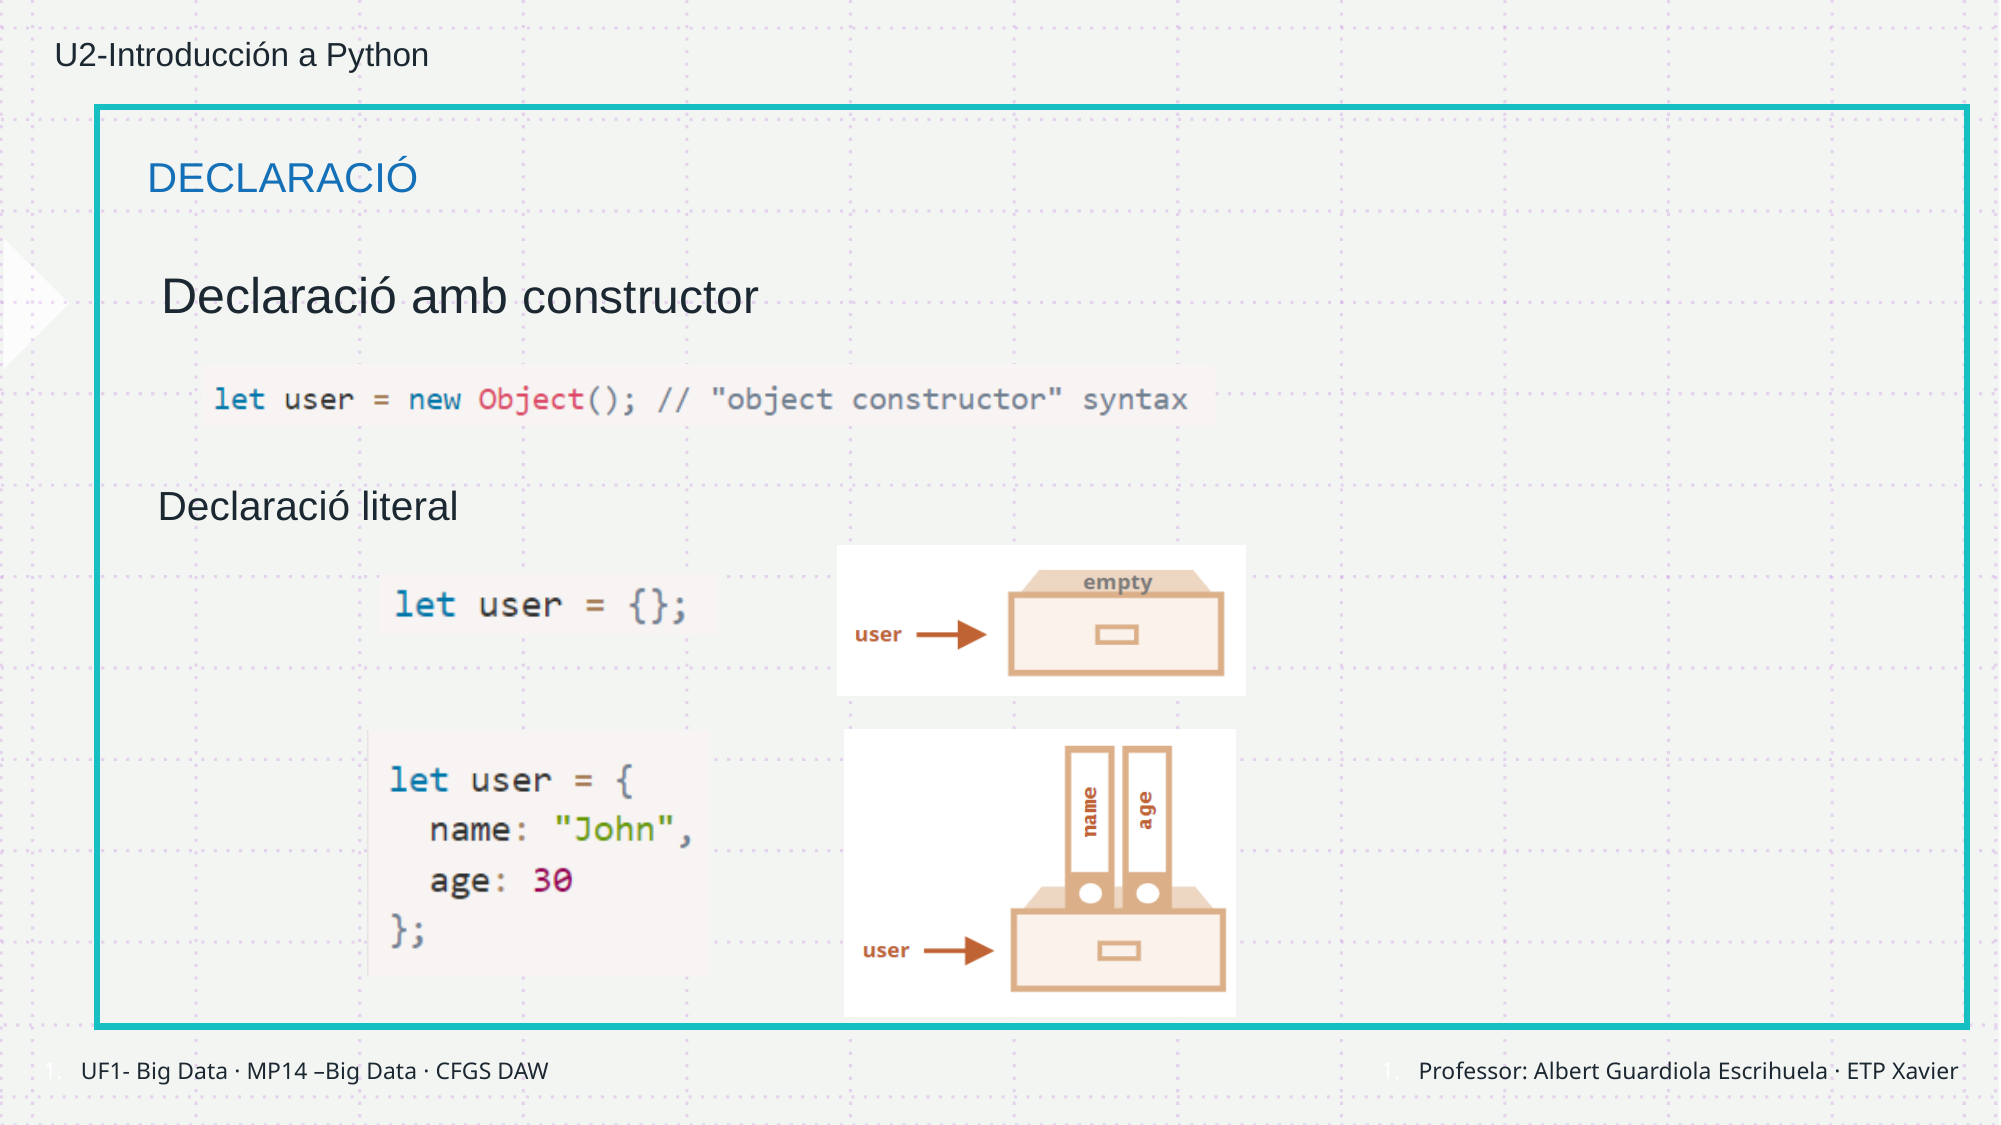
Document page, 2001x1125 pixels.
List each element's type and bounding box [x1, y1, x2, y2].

picture [844, 728, 1236, 1017]
picture [379, 574, 719, 635]
picture [201, 364, 1216, 426]
text_box [0, 0, 2000, 1125]
picture [367, 730, 710, 976]
picture [837, 545, 1246, 696]
